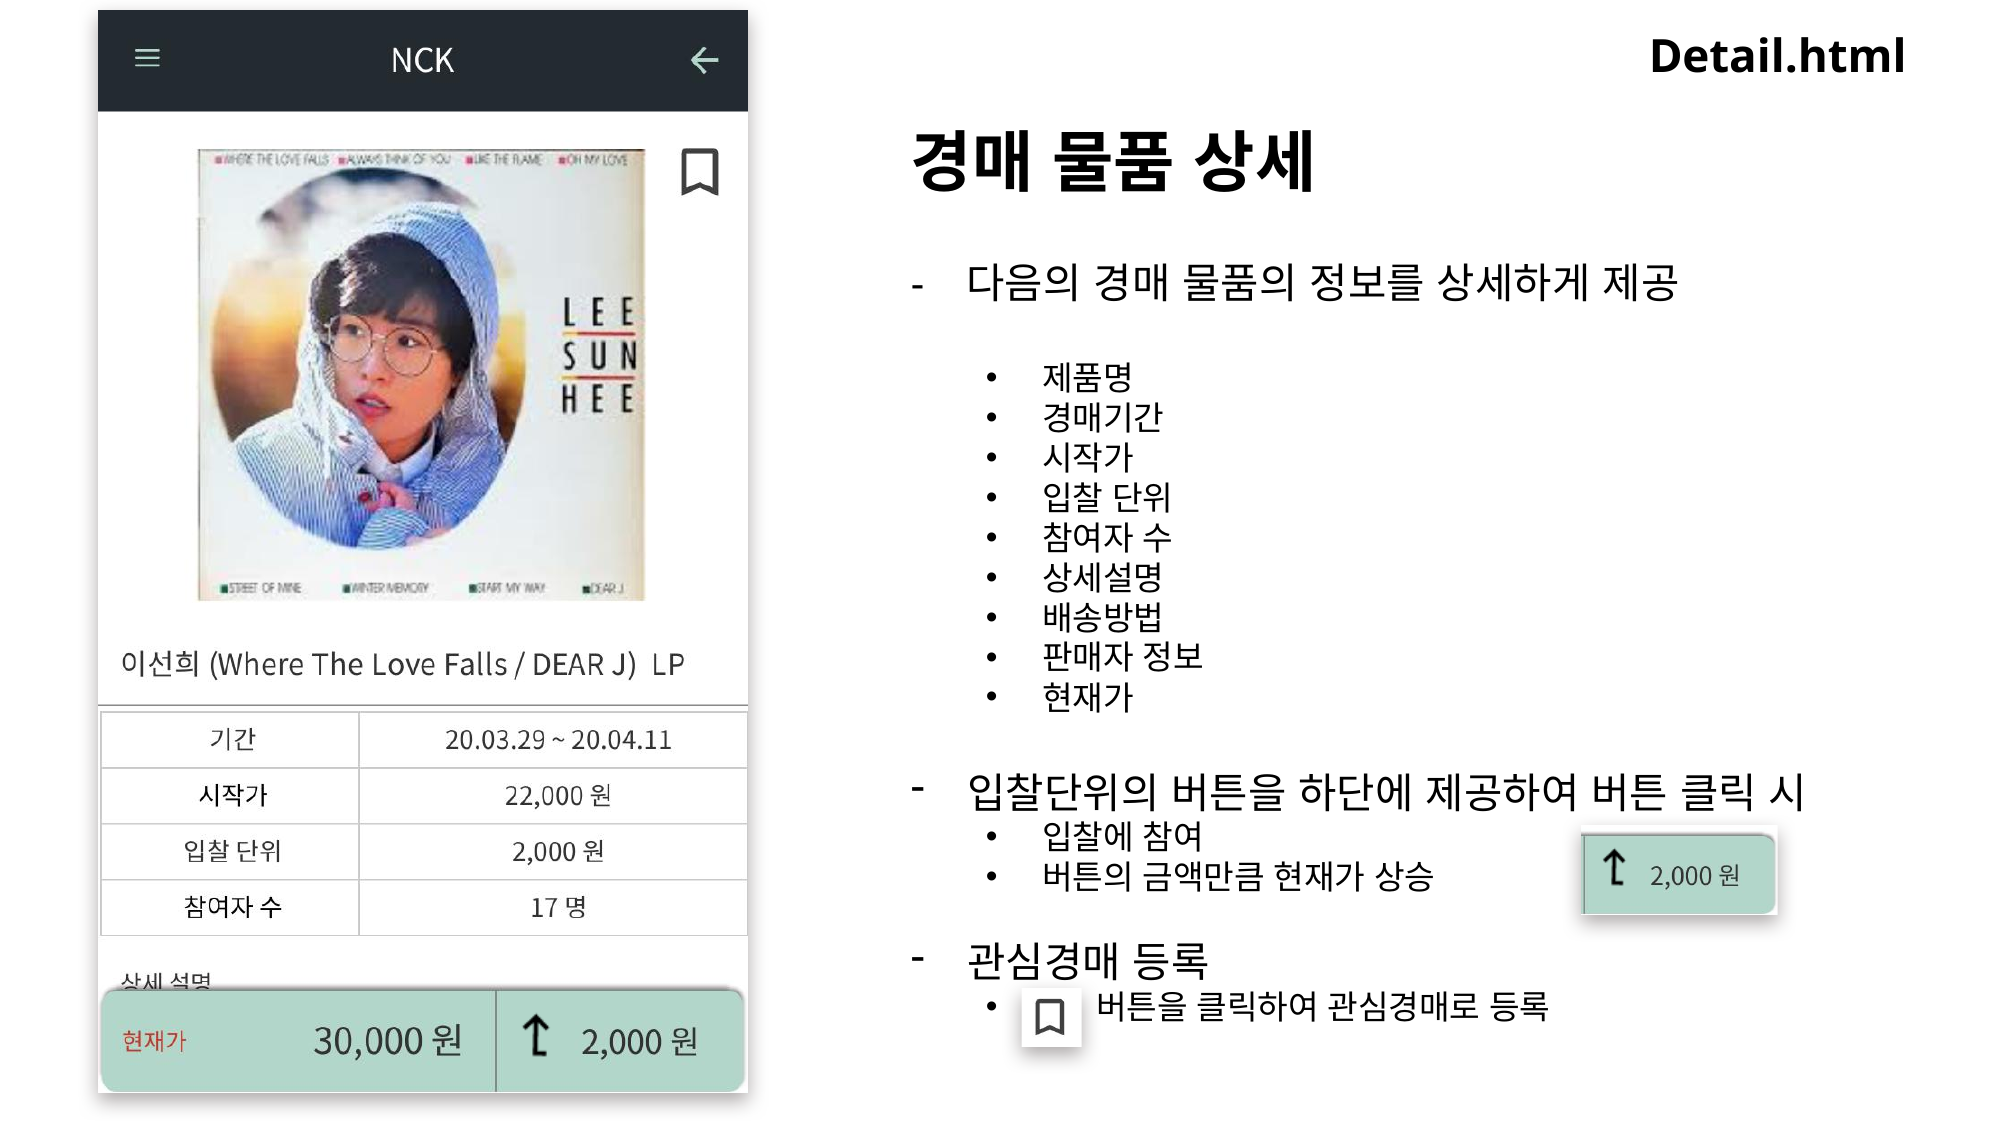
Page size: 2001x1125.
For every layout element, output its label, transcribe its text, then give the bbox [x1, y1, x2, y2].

picture [1581, 824, 1778, 915]
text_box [895, 112, 1964, 1094]
picture [1021, 988, 1082, 1047]
picture [98, 10, 748, 1093]
text_box Detail.html [1634, 19, 1922, 90]
